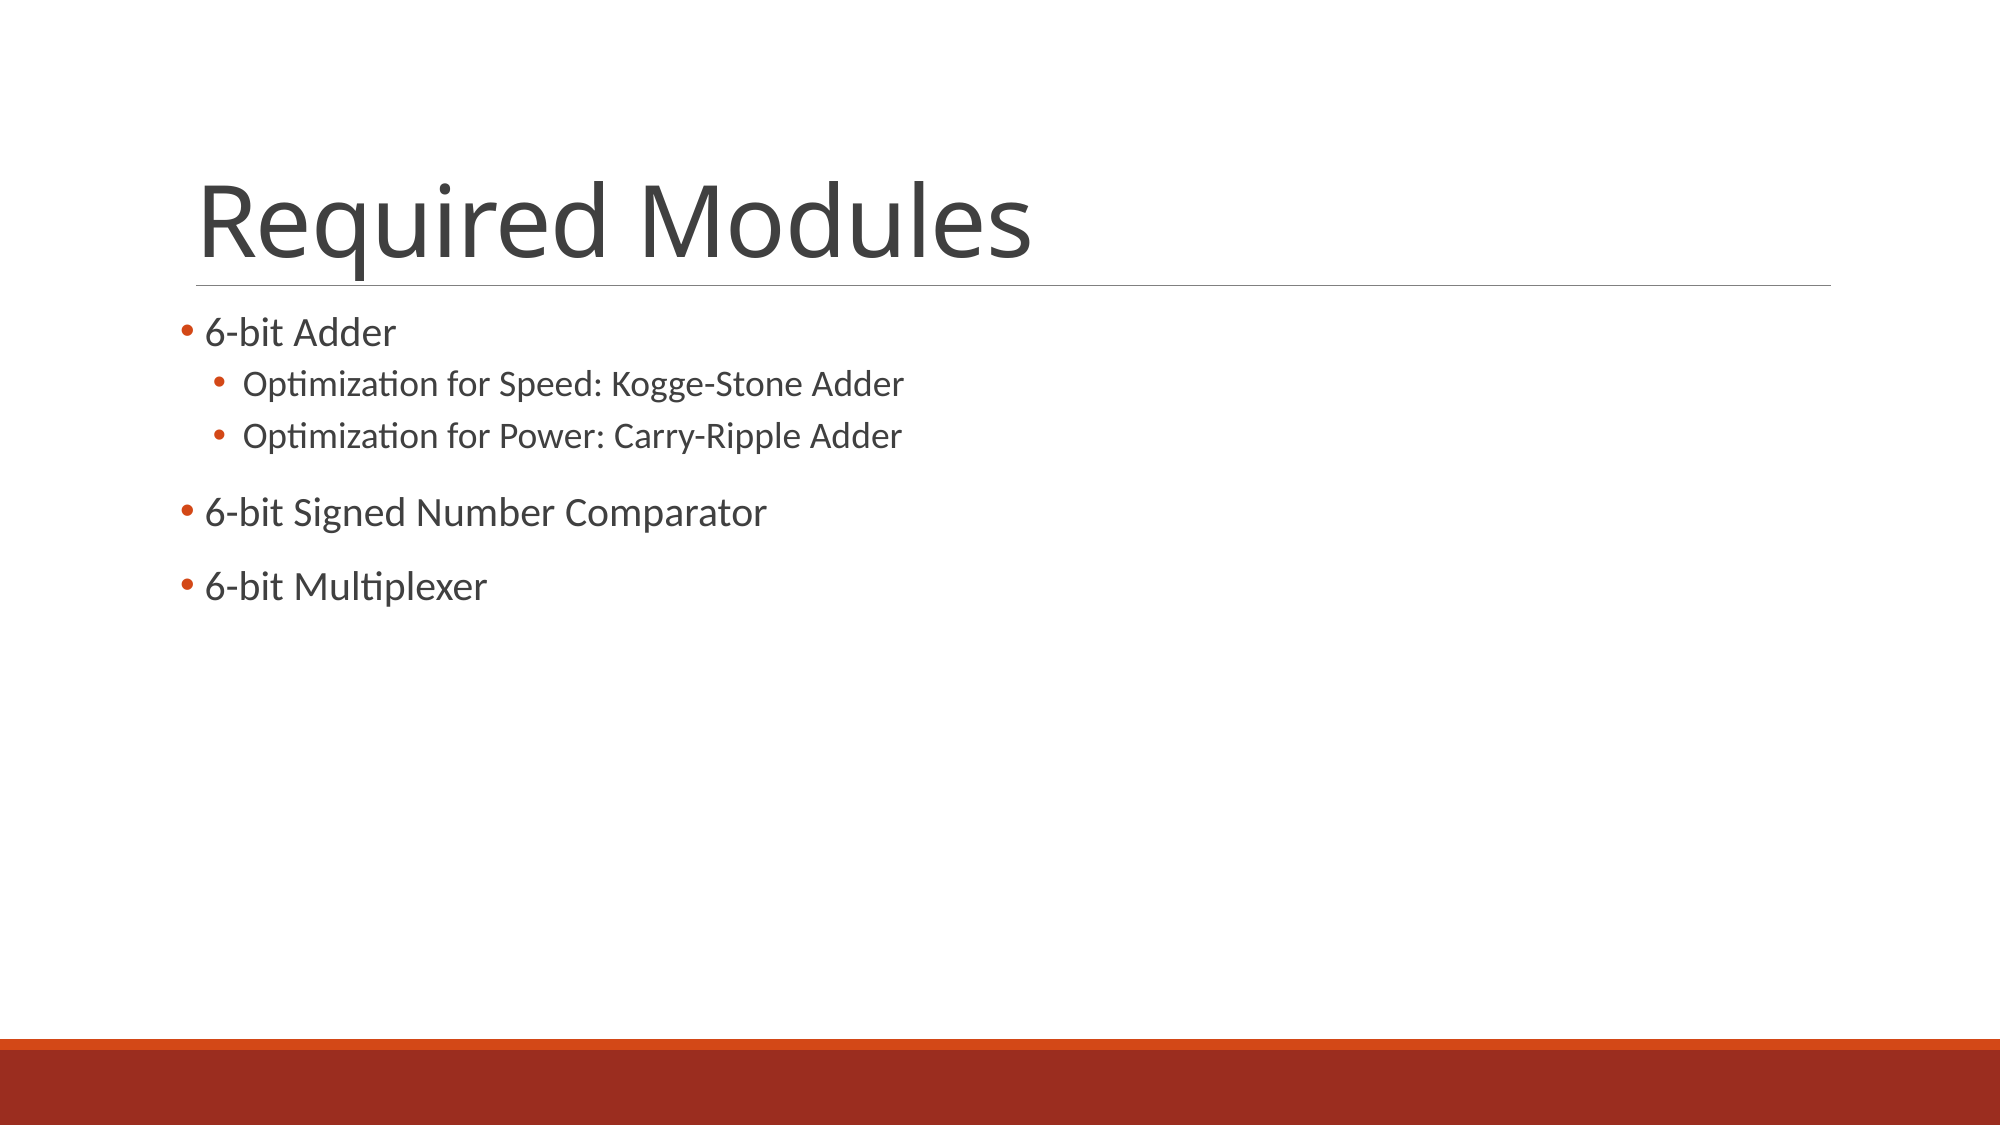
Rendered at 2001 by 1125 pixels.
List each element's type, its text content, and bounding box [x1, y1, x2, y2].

list 6-bit Adder Optimization for Speed: Kogge-Stone Adder Optimization for Power: Carry-Ripple Adder 6-bit Signed Number Comparator 6-bit Multiplexer [180, 302, 1830, 963]
title Required Modules [180, 47, 1830, 285]
